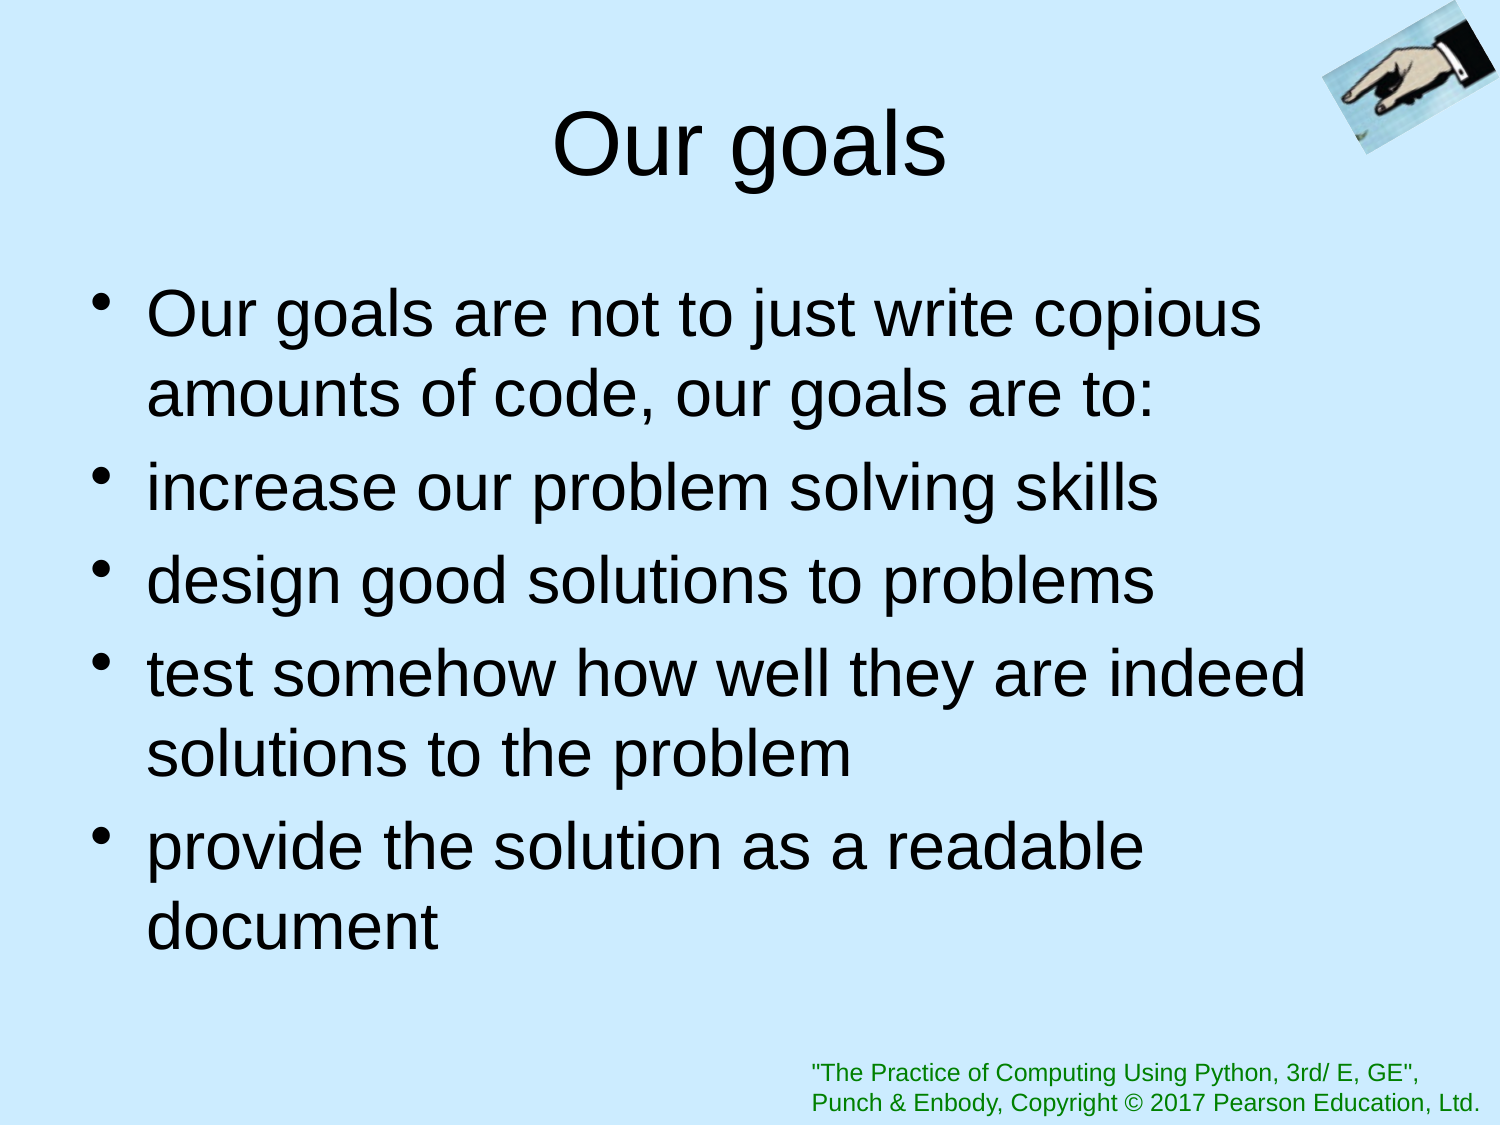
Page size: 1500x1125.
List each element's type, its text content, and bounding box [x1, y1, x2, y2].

list Our goals are not to just write copious amounts of code, our goals are to: increase our problem solving skills design good solutions to problems test somehow how well they are indeed solutions to the problem provide the solution as a readable document [75, 262, 1425, 1005]
picture [1378, 0, 1499, 120]
title Our goals [75, 45, 1425, 233]
